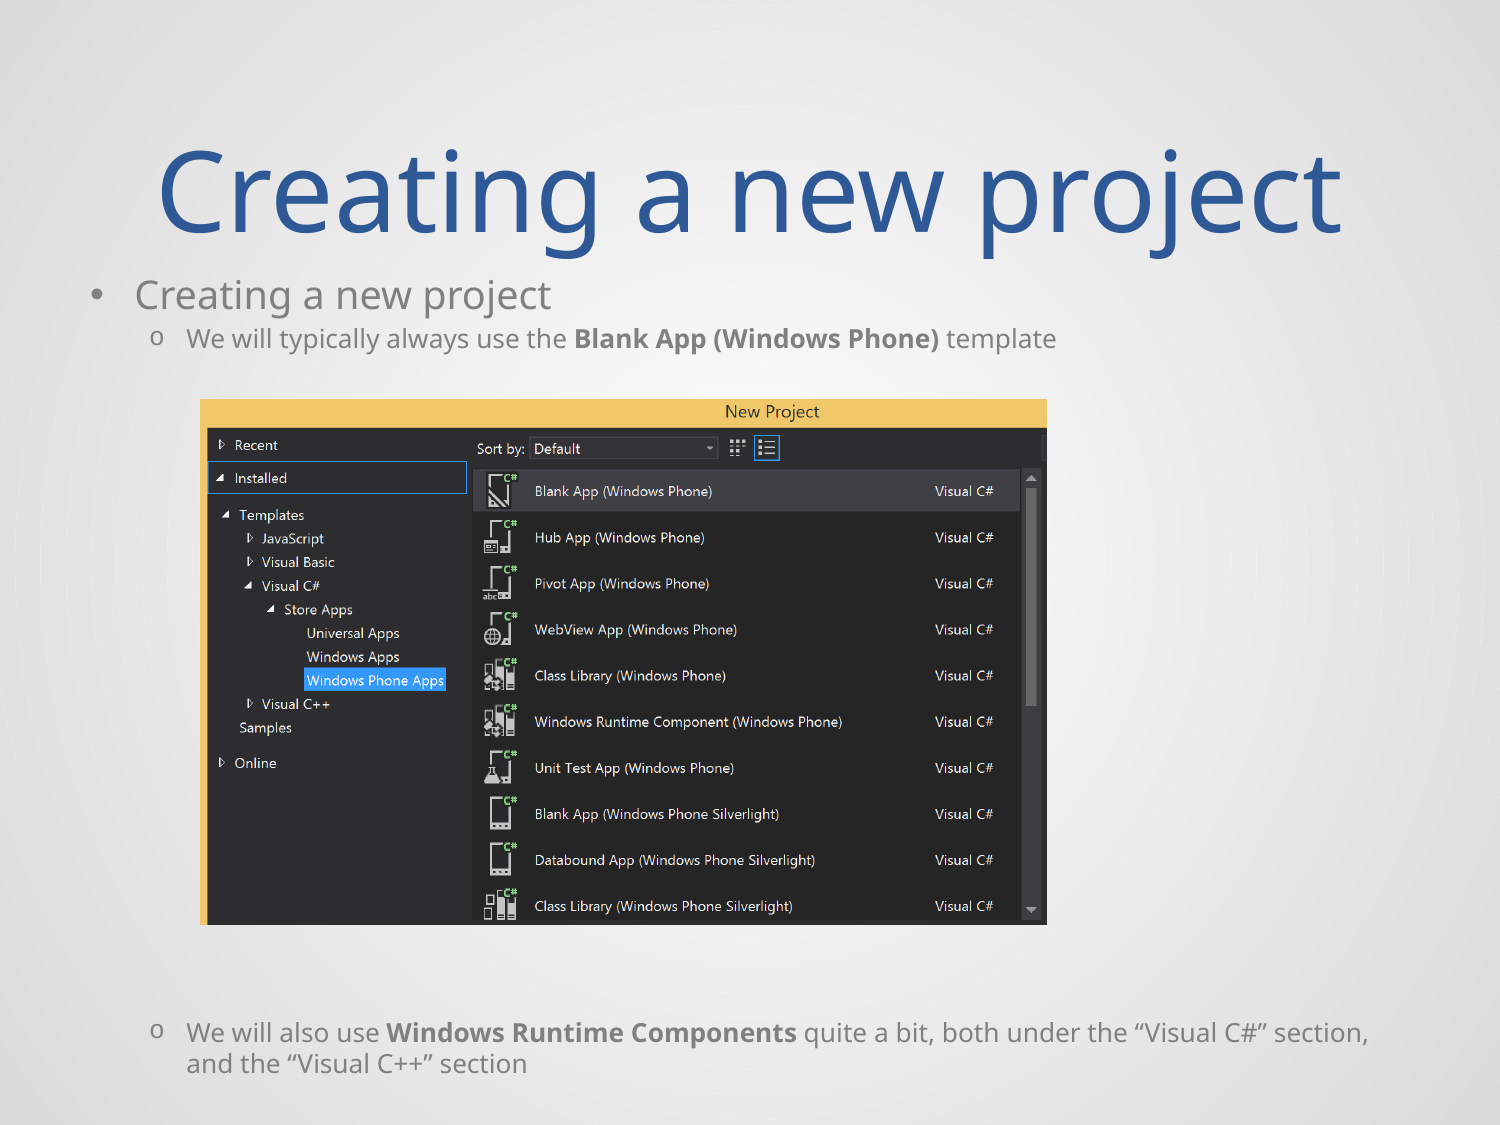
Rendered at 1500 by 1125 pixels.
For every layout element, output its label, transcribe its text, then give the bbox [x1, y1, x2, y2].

title Creating a new project [75, 0, 1425, 262]
picture [199, 399, 1048, 926]
list Creating a new project We will typically always use the Blank App (Windows Phone) template We will also use Windows Runtime Components quite a bit, both under the “Visual C#” section, and the “Visual C++” section [75, 262, 1425, 1088]
